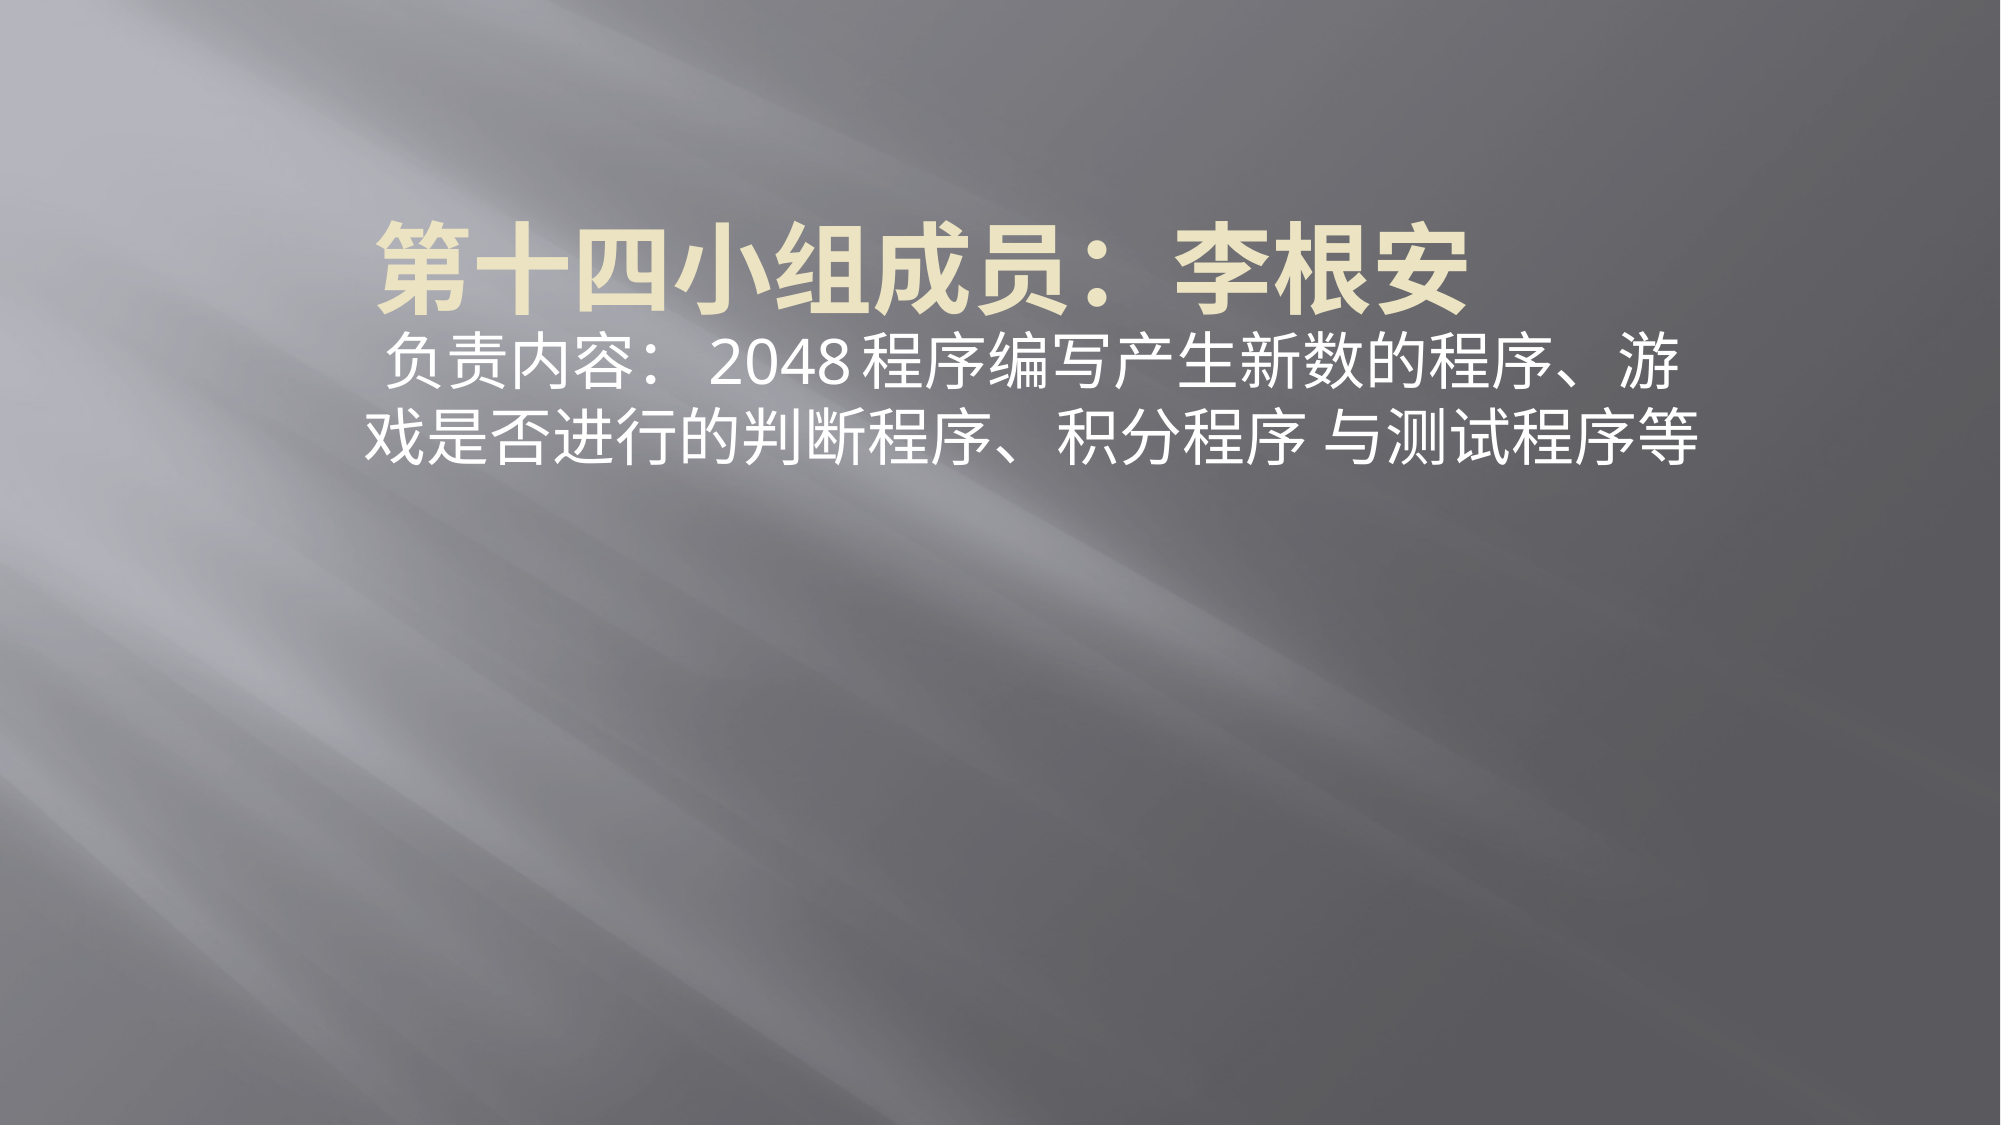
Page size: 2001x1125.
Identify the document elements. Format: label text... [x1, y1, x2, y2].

title 第十四小组成员：李根安 [314, 78, 1553, 327]
subtitle 负责内容：2048程序编写产生新数的程序、游戏是否进行的判断程序、积分程序 与测试程序等 [338, 314, 1726, 504]
